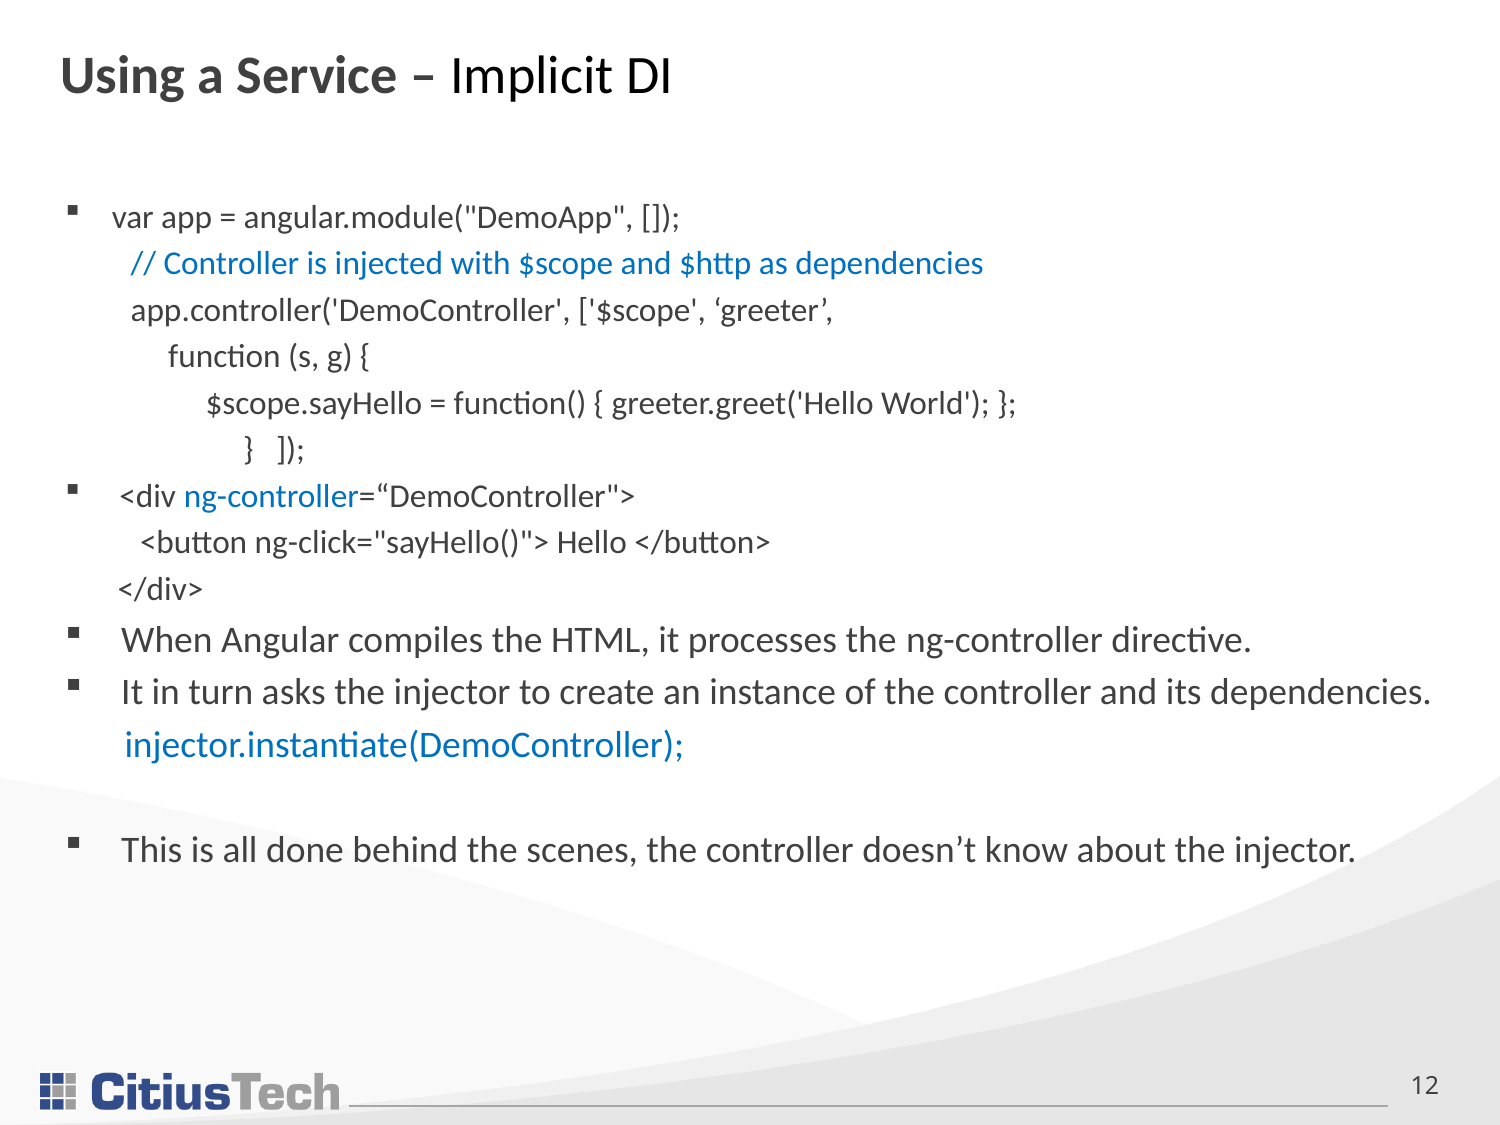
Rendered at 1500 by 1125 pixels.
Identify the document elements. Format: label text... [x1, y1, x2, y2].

picture [0, 0, 1500, 1125]
title Using a Service – Implicit DI [45, 24, 1450, 120]
list var app = angular.module("DemoApp", []); // Controller is injected with $scope and $http as dependencies app.controller('DemoController', ['$scope', ‘greeter’, function (s, g) { $scope.sayHello = function() { greeter.greet('Hello World'); }; } ]); <div ng-controller=“DemoController"> <button ng-click="sayHello()"> Hello </button> </div> When Angular compiles the HTML, it processes the ng-controller directive. It in turn asks the injector to create an instance of the controller and its dependencies. injector.instantiate(DemoController); This is all done behind the scenes, the controller doesn’t know about the injector. [50, 187, 1450, 1025]
